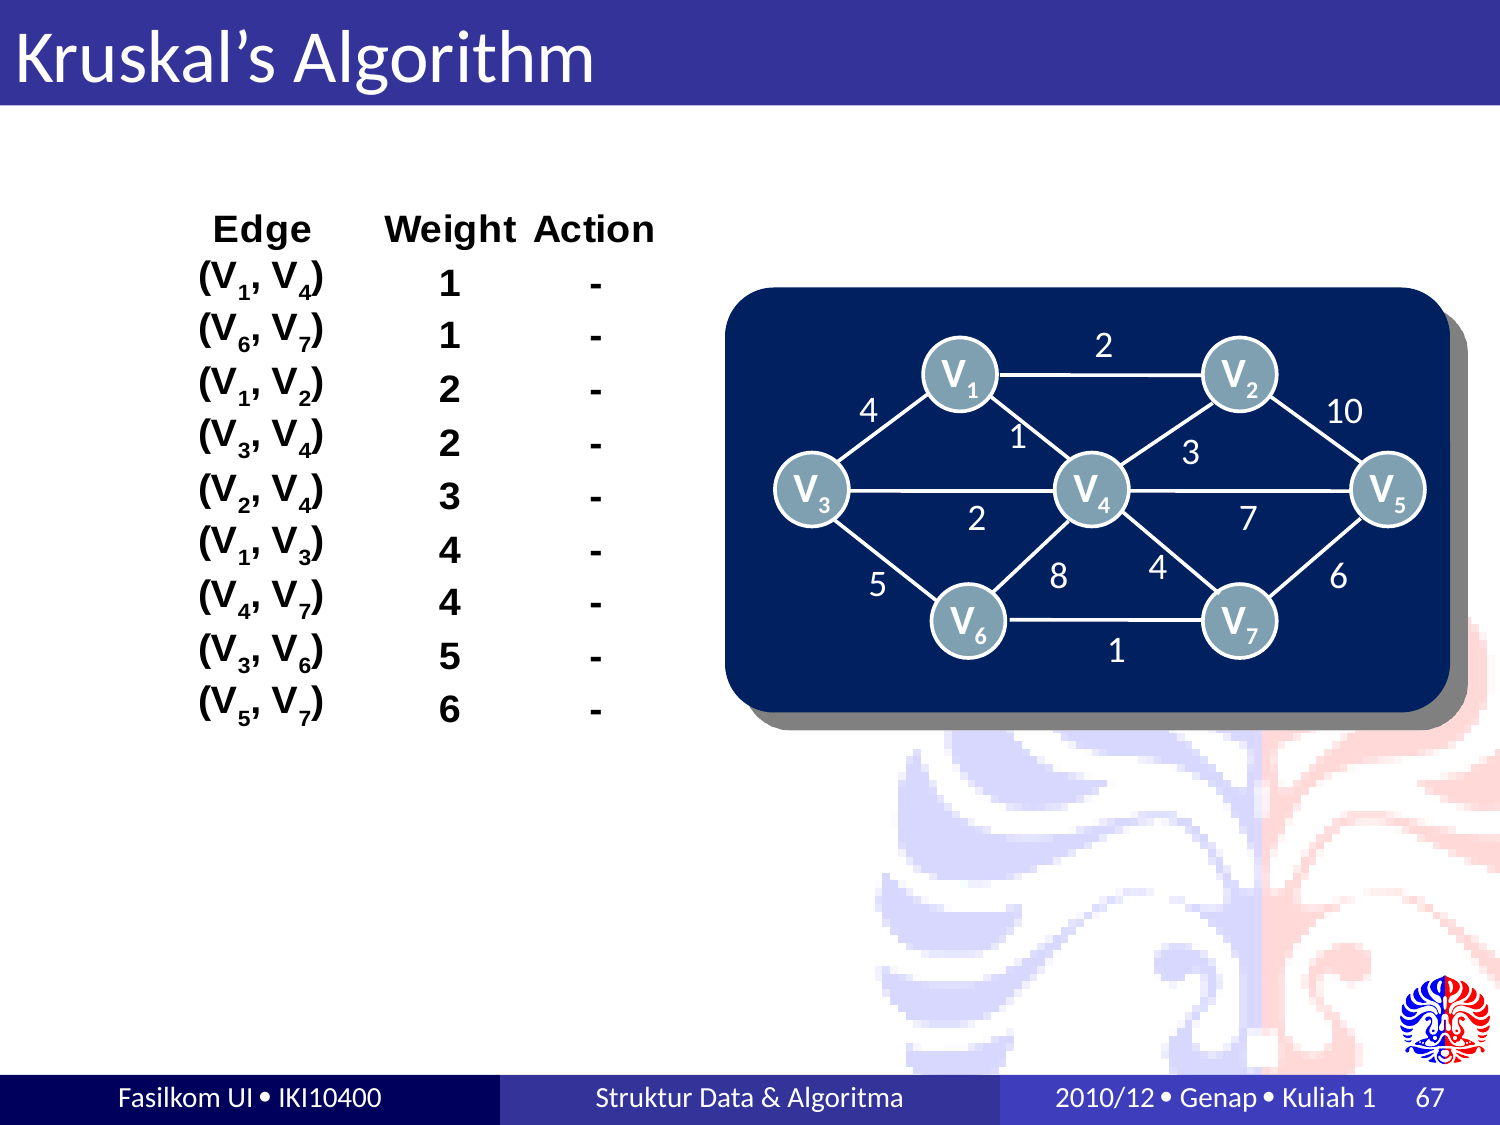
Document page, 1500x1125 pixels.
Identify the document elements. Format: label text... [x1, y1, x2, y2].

text_box V4 [1054, 452, 1129, 527]
text_box 7 [1224, 485, 1273, 546]
text_box 4 [844, 377, 894, 438]
text_box V1 [923, 337, 998, 412]
text_box 5 [853, 551, 903, 612]
picture [1399, 974, 1491, 1065]
text_box V2 [1202, 337, 1277, 412]
text_box 4 [1133, 534, 1183, 596]
text_box 3 [1166, 419, 1216, 480]
text_box 1 [1092, 617, 1141, 678]
text_box V6 [931, 584, 1006, 658]
text_box V5 [1351, 452, 1425, 527]
text_box 2 [952, 485, 1002, 546]
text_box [149, 199, 670, 776]
text_box 2 [1079, 312, 1129, 373]
text_box 6 [1314, 542, 1364, 604]
text_box 10 [1310, 378, 1379, 439]
text_box 1 [993, 403, 1043, 464]
text_box 8 [1034, 542, 1084, 604]
text_box [725, 287, 1451, 713]
text_box V7 [1202, 584, 1277, 658]
title Kruskal’s Algorithm [0, 0, 1500, 106]
text_box V3 [774, 452, 849, 527]
